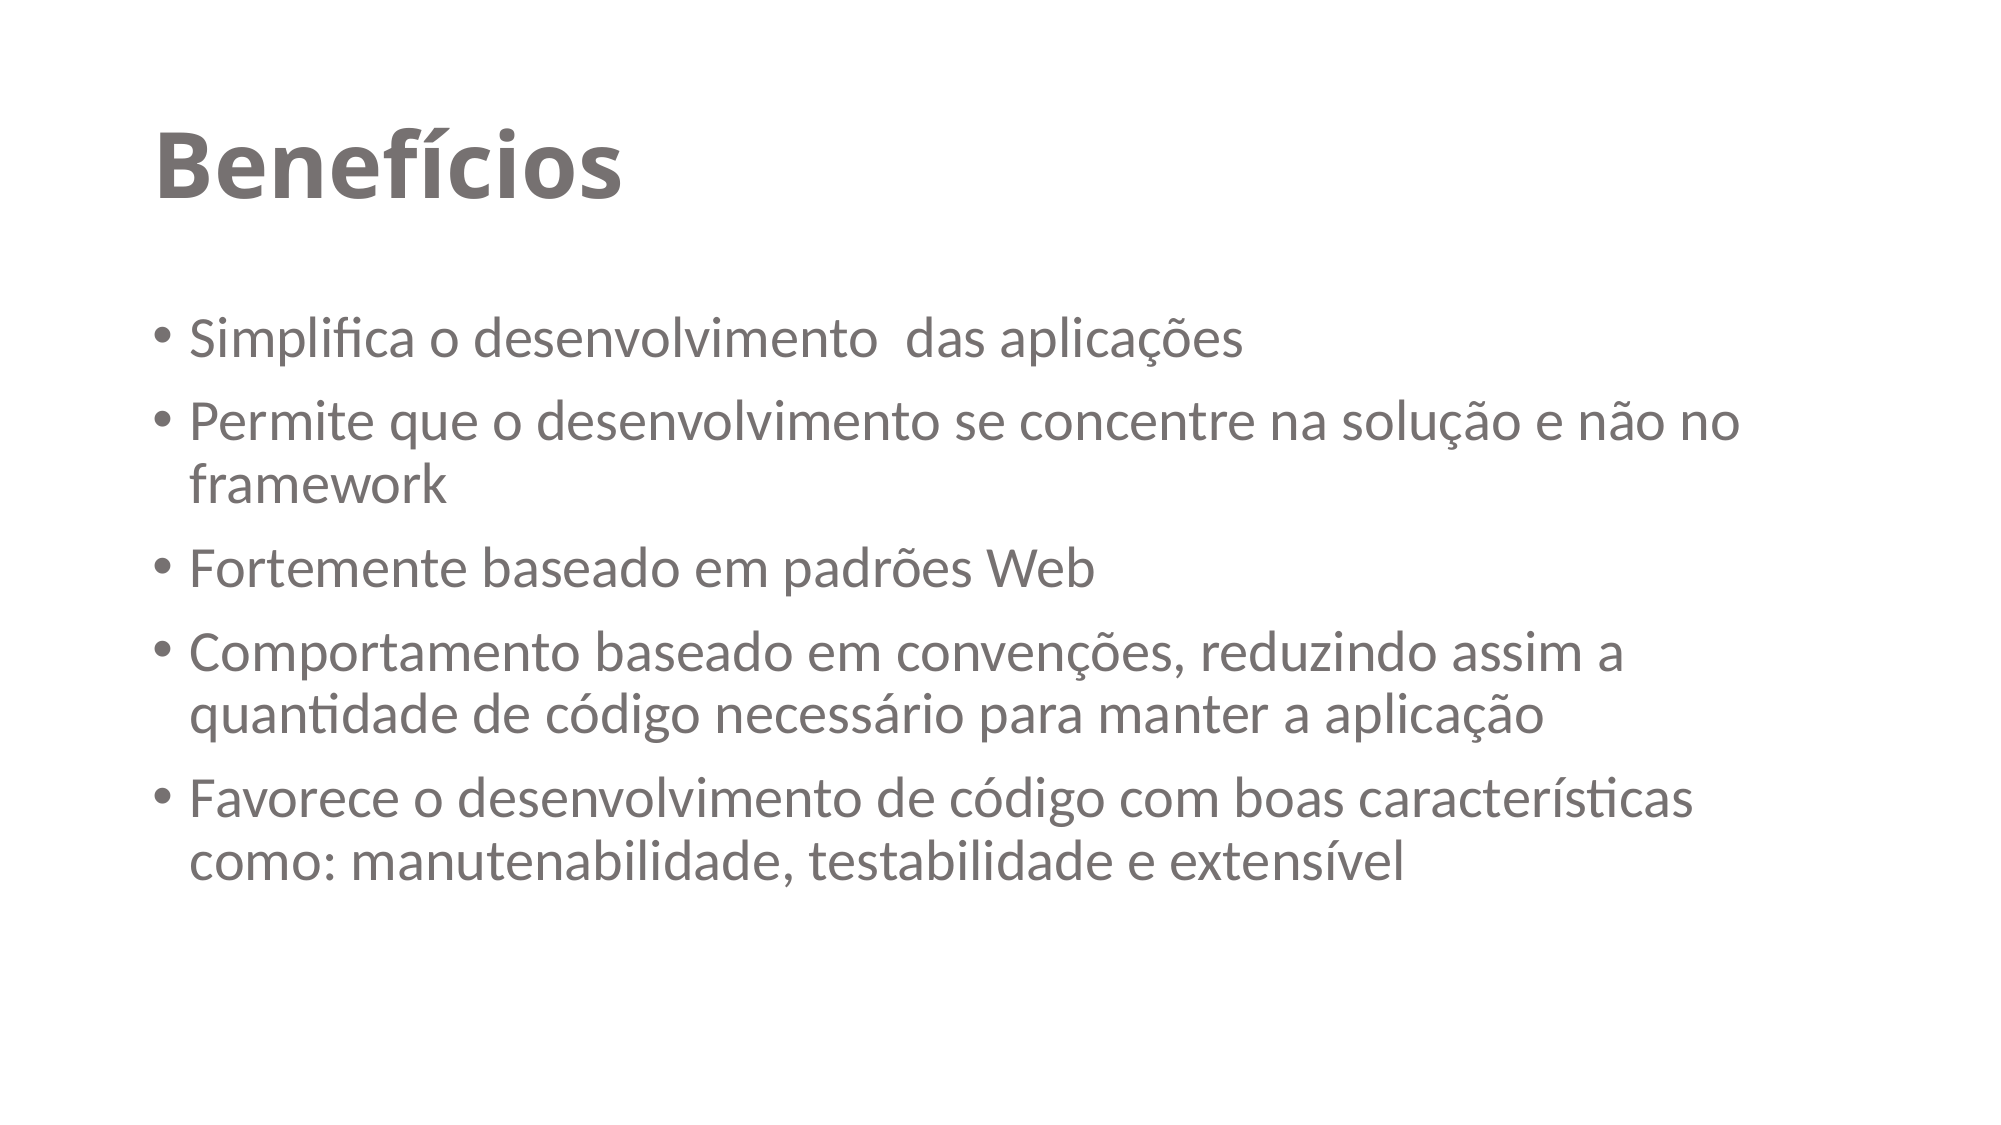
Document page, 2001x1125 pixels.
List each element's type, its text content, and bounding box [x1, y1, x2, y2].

list Simplifica o desenvolvimento das aplicações Permite que o desenvolvimento se concentre na solução e não no framework Fortemente baseado em padrões Web Comportamento baseado em convenções, reduzindo assim a quantidade de código necessário para manter a aplicação Favorece o desenvolvimento de código com boas características como: manutenabilidade, testabilidade e extensível [137, 299, 1863, 1014]
title Benefícios [137, 59, 1863, 278]
